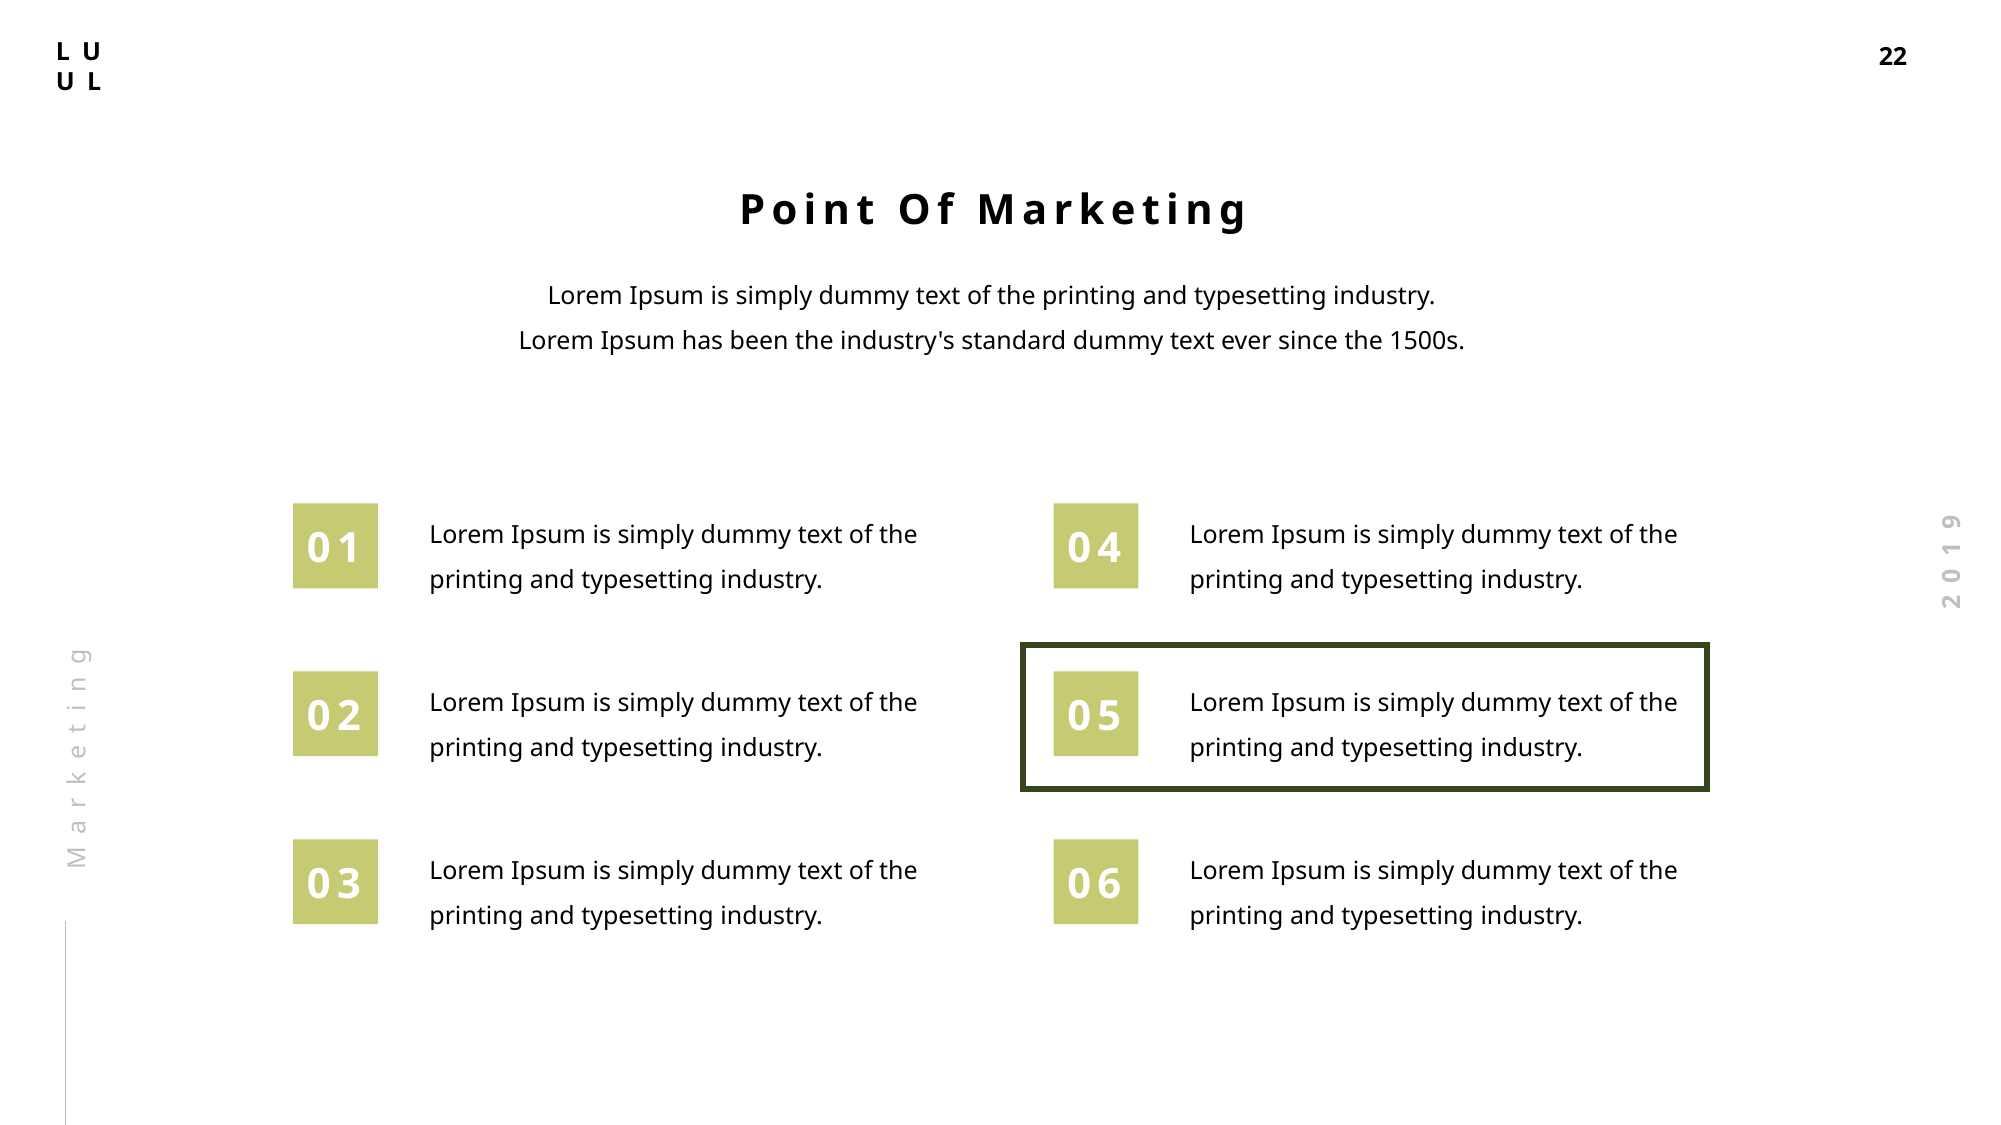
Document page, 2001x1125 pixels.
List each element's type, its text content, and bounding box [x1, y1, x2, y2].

text_box Point Of Marketing [737, 182, 1263, 233]
text_box Lorem Ipsum is simply dummy text of the printing and typesetting industry. [1189, 503, 1707, 594]
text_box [293, 671, 392, 757]
text_box Lorem Ipsum is simply dummy text of the printing and typesetting industry. [429, 503, 947, 594]
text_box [293, 503, 392, 589]
text_box Lorem Ipsum is simply dummy text of the printing and typesetting industry. [429, 671, 947, 762]
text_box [1053, 503, 1153, 589]
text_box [1053, 671, 1153, 757]
text_box Lorem Ipsum is simply dummy text of the printing and typesetting industry. Lorem Ipsum has been the industry's standard dummy text ever since the 1500s. [516, 264, 1484, 355]
text_box Lorem Ipsum is simply dummy text of the printing and typesetting industry. [429, 839, 947, 929]
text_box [45, 592, 85, 1125]
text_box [1053, 839, 1153, 925]
text_box Lorem Ipsum is simply dummy text of the printing and typesetting industry. [1189, 839, 1707, 929]
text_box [293, 839, 392, 925]
text_box [1022, 644, 1708, 790]
